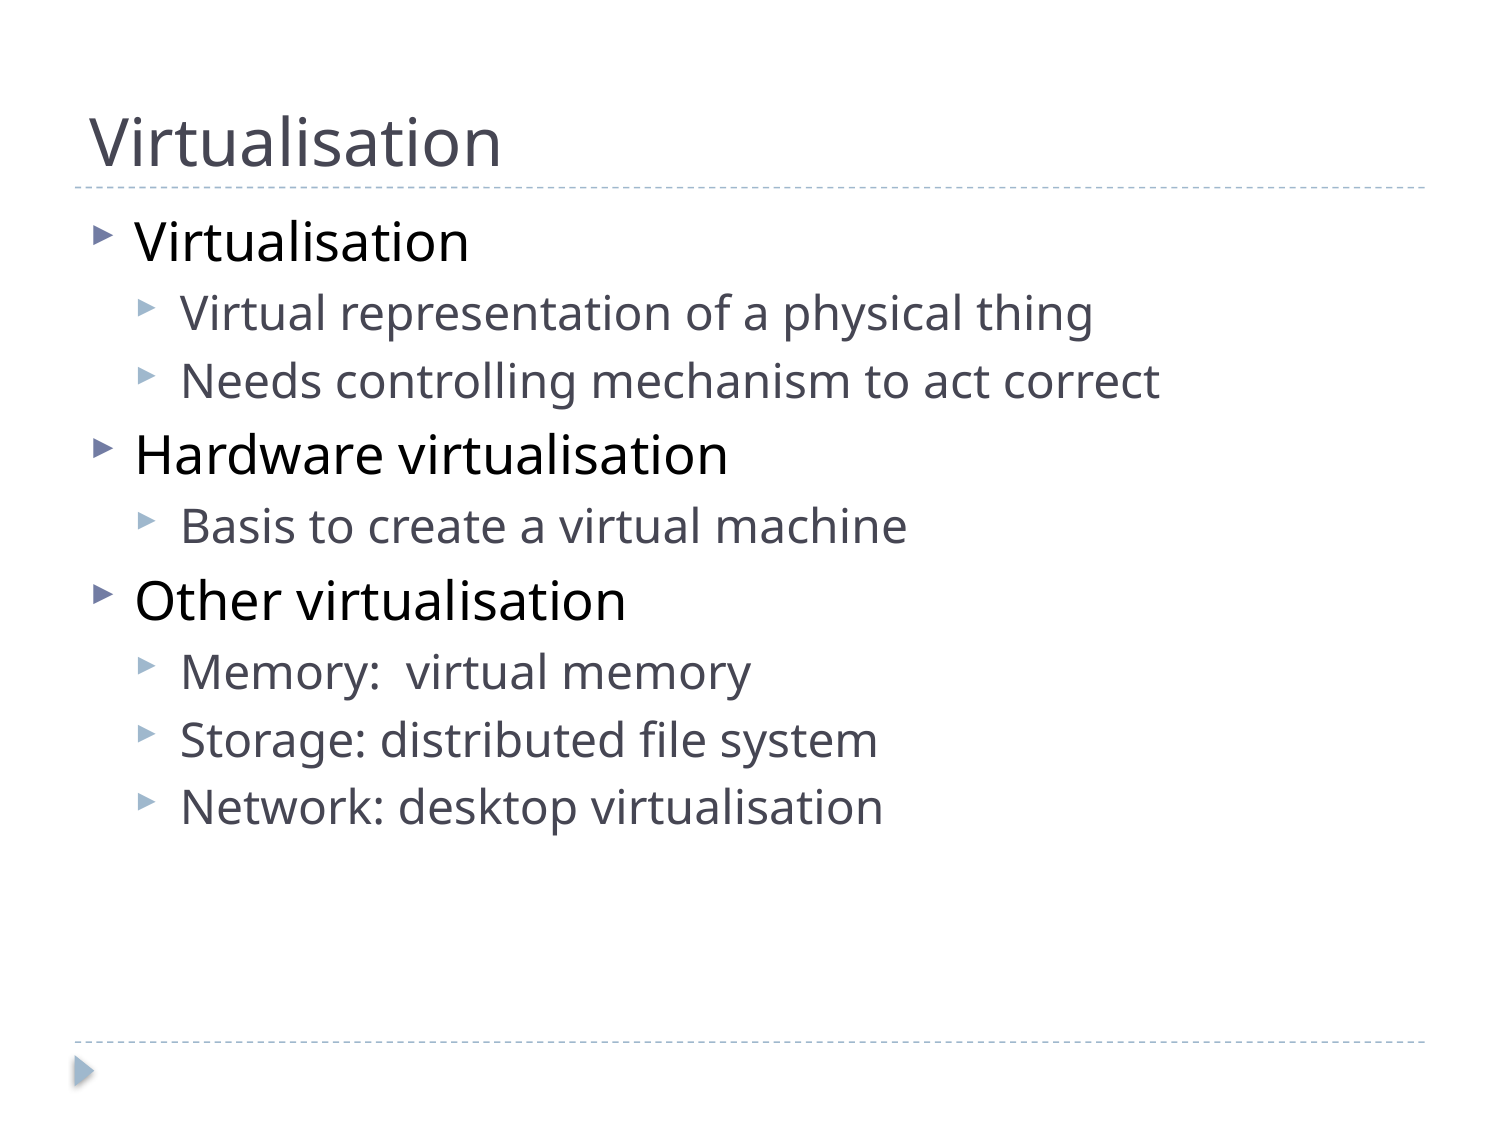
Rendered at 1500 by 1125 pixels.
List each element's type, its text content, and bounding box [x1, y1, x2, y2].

title Virtualisation [75, 24, 1425, 188]
list Virtualisation Virtual representation of a physical thing Needs controlling mechanism to act correct Hardware virtualisation Basis to create a virtual machine Other virtualisation Memory: virtual memory Storage: distributed file system Network: desktop virtualisation [75, 200, 1425, 1010]
